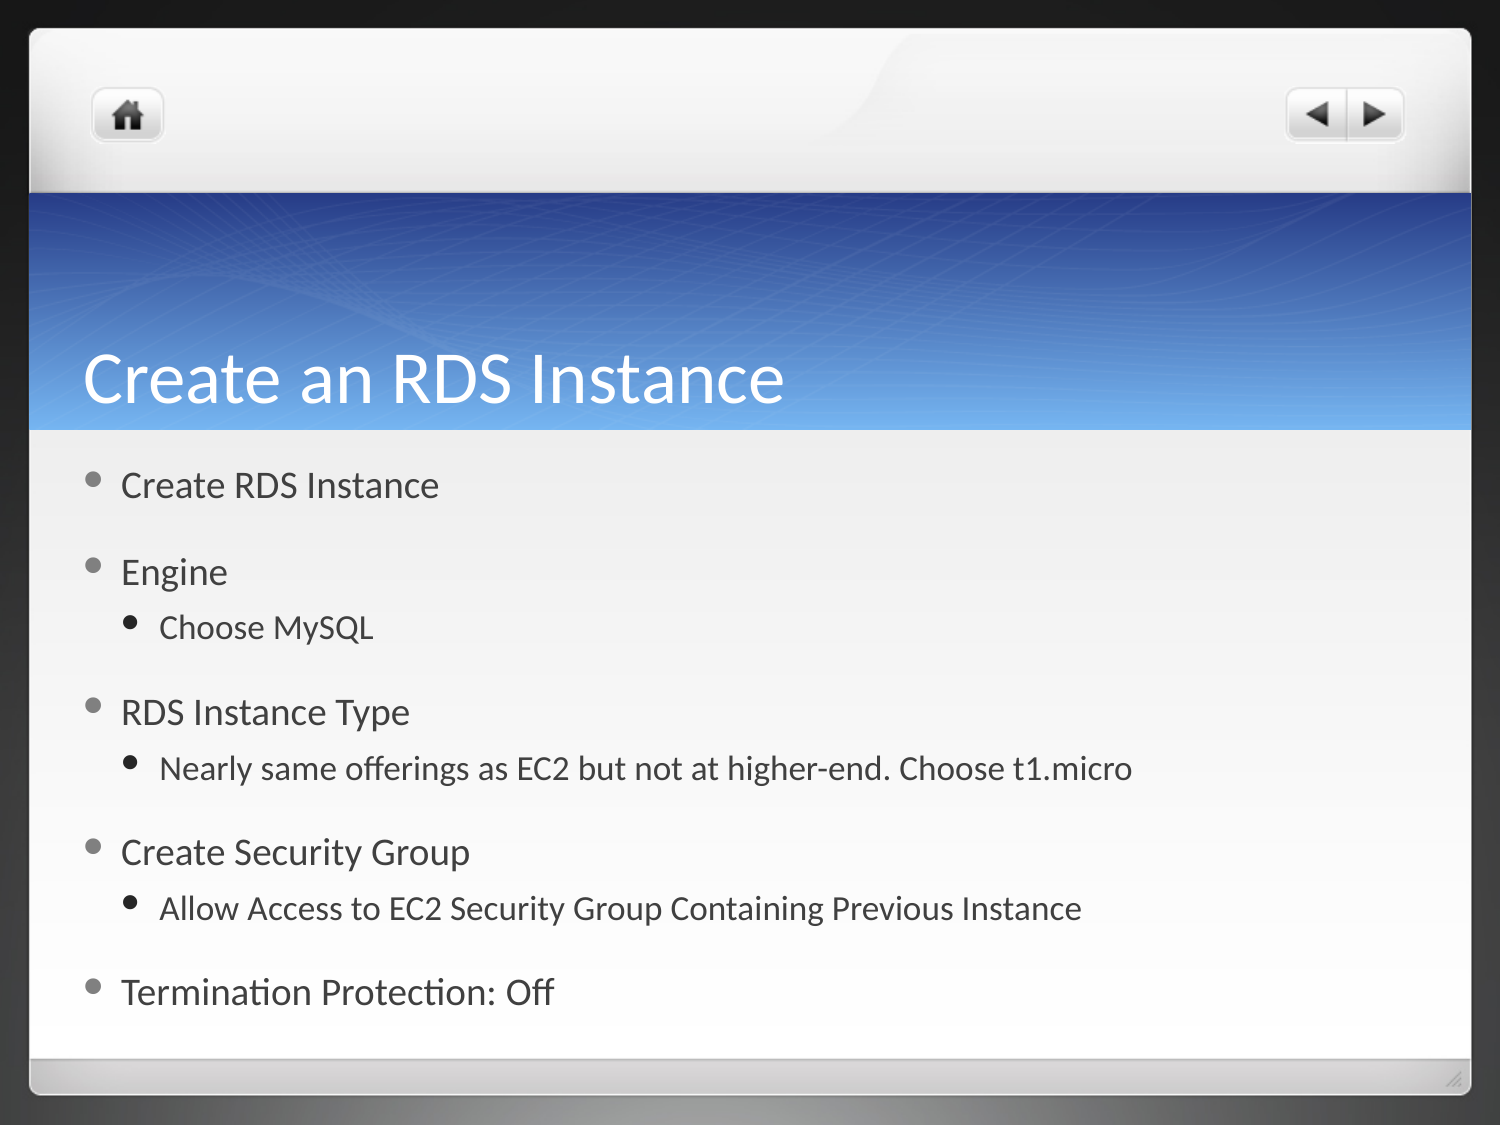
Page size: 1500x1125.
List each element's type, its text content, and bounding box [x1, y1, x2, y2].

picture [0, 0, 1500, 1125]
title Create an RDS Instance [68, 238, 1432, 427]
list Create RDS Instance Engine Choose MySQL RDS Instance Type Nearly same offerings as EC2 but not at higher-end. Choose t1.micro Create Security Group Allow Access to EC2 Security Group Containing Previous Instance Termination Protection: Off [68, 452, 1432, 1025]
